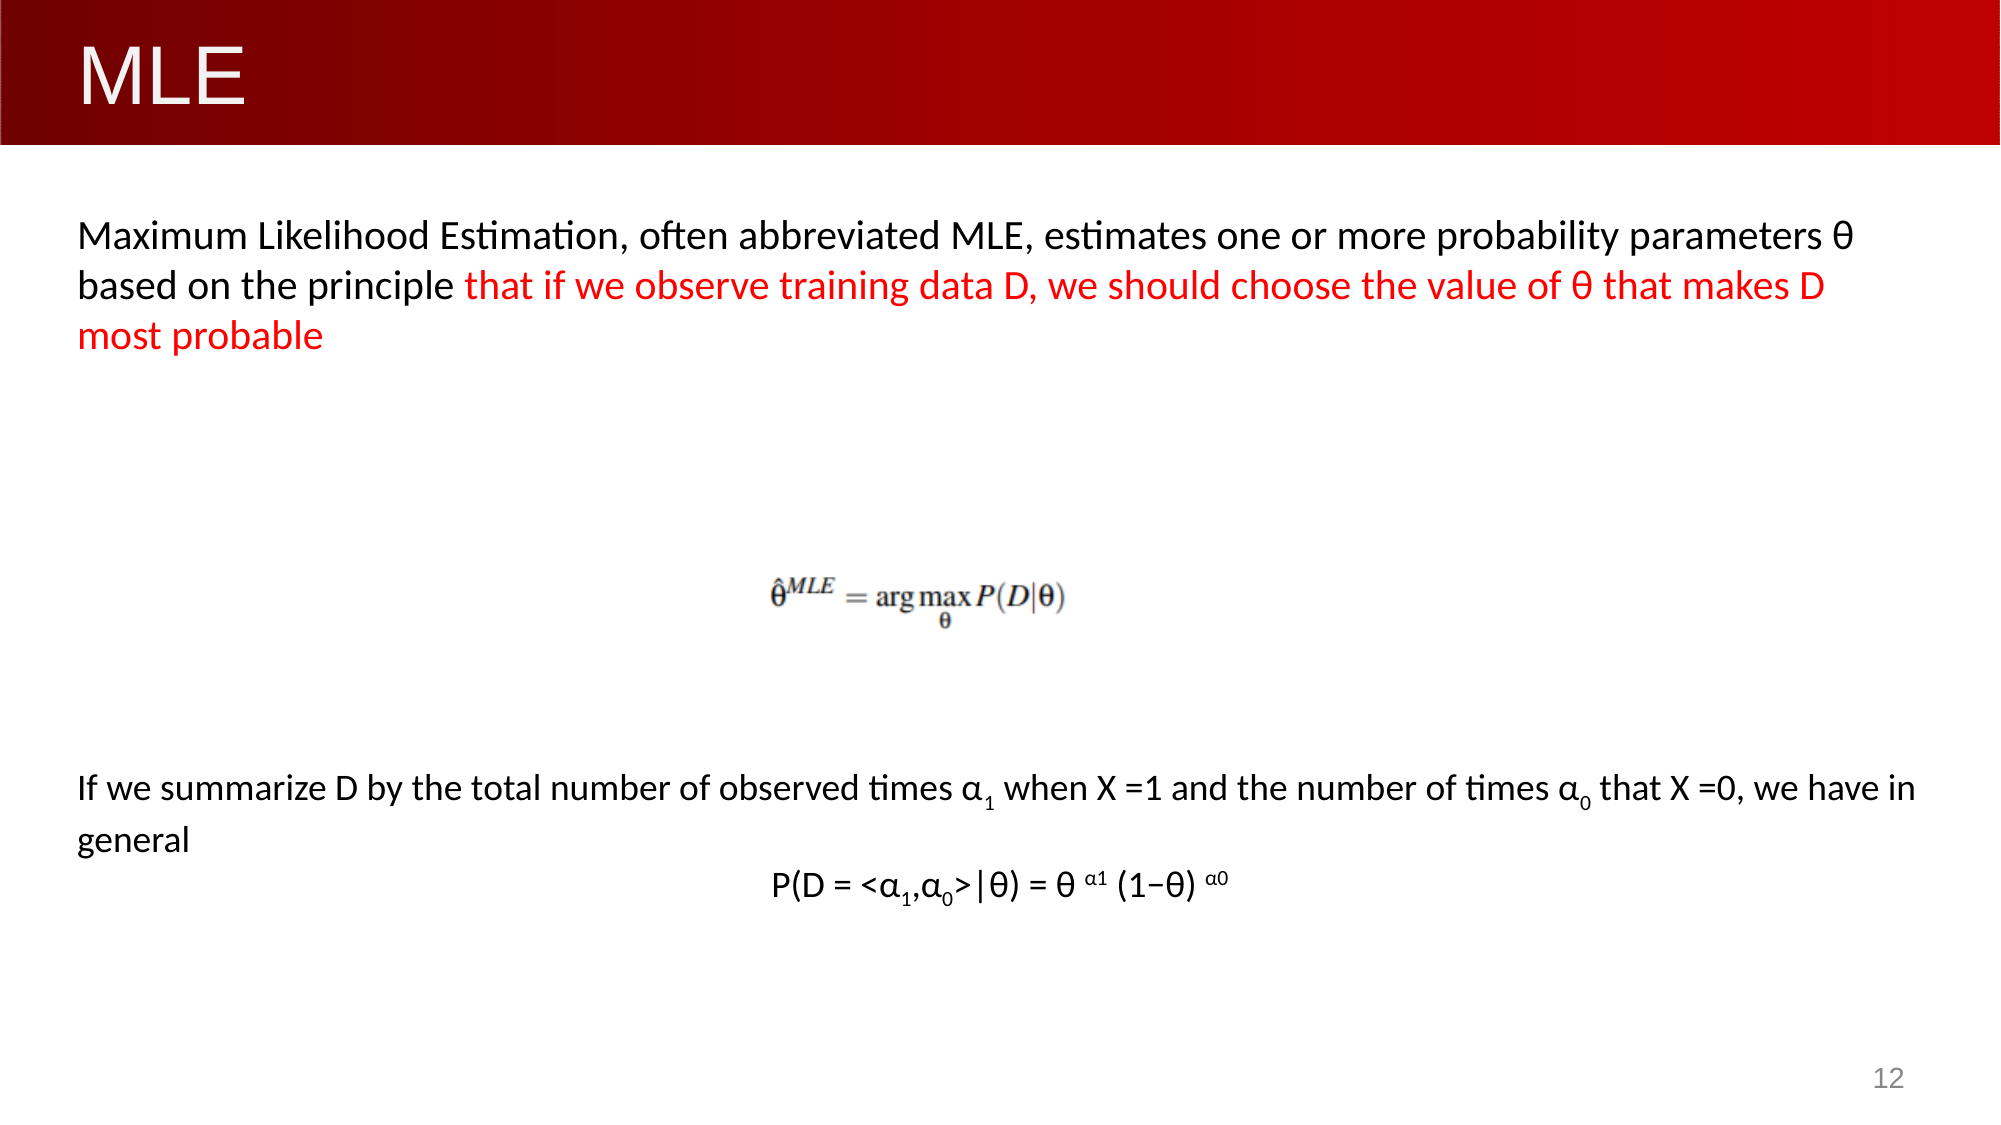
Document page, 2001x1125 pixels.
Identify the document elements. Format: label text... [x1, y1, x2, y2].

title MLE [75, 18, 1263, 200]
text_box Maximum Likelihood Estimation, often abbreviated MLE, estimates one or more probability parameters θ based on the principle that if we observe training data D, we should choose the value of θ that makes D most probable [62, 200, 1925, 365]
slide_number 12 [1850, 1059, 1910, 1103]
picture [0, 0, 2000, 145]
text_box If we summarize D by the total number of observed times α1 when X =1 and the number of times α0 that X =0, we have in general P(D = <α1,α0>|θ) = θ α1 (1−θ) α0 [62, 756, 1938, 919]
picture [668, 549, 1113, 649]
